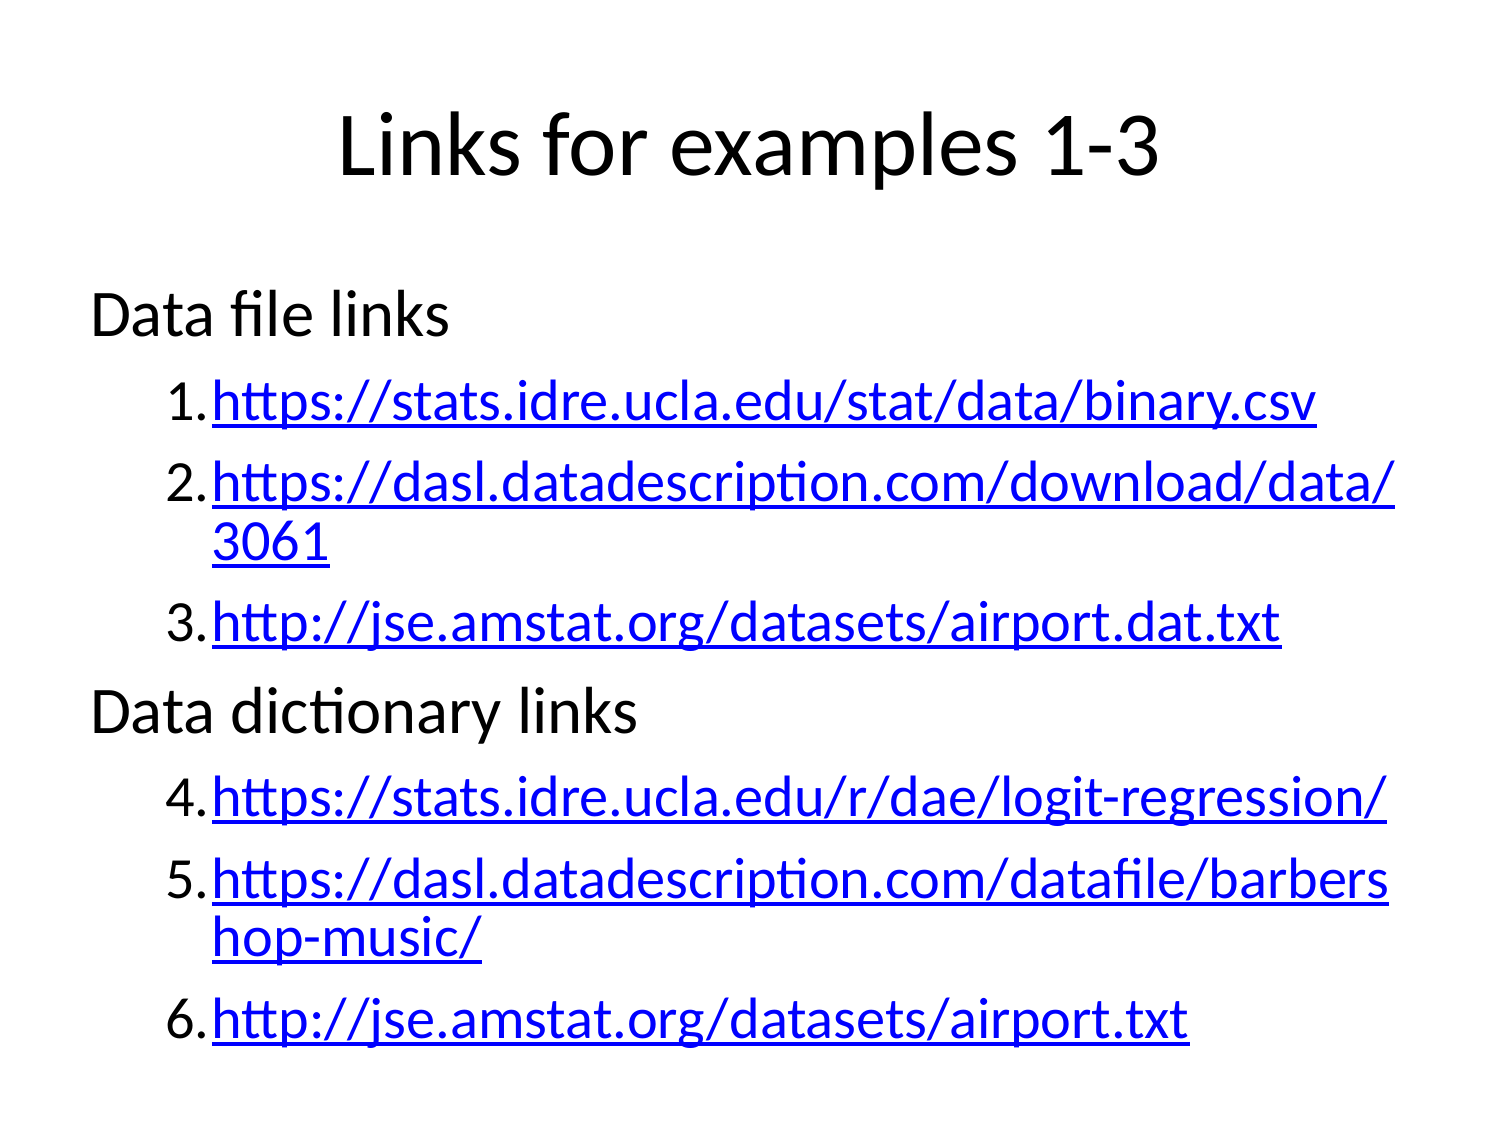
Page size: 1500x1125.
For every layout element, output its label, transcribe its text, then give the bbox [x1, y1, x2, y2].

list Data file links https://stats.idre.ucla.edu/stat/data/binary.csv https://dasl.datadescription.com/download/data/3061 http://jse.amstat.org/datasets/airport.dat.txt Data dictionary links https://stats.idre.ucla.edu/r/dae/logit-regression/ https://dasl.datadescription.com/datafile/barbershop-music/ http://jse.amstat.org/datasets/airport.txt [75, 262, 1425, 1005]
title Links for examples 1-3 [75, 45, 1425, 233]
